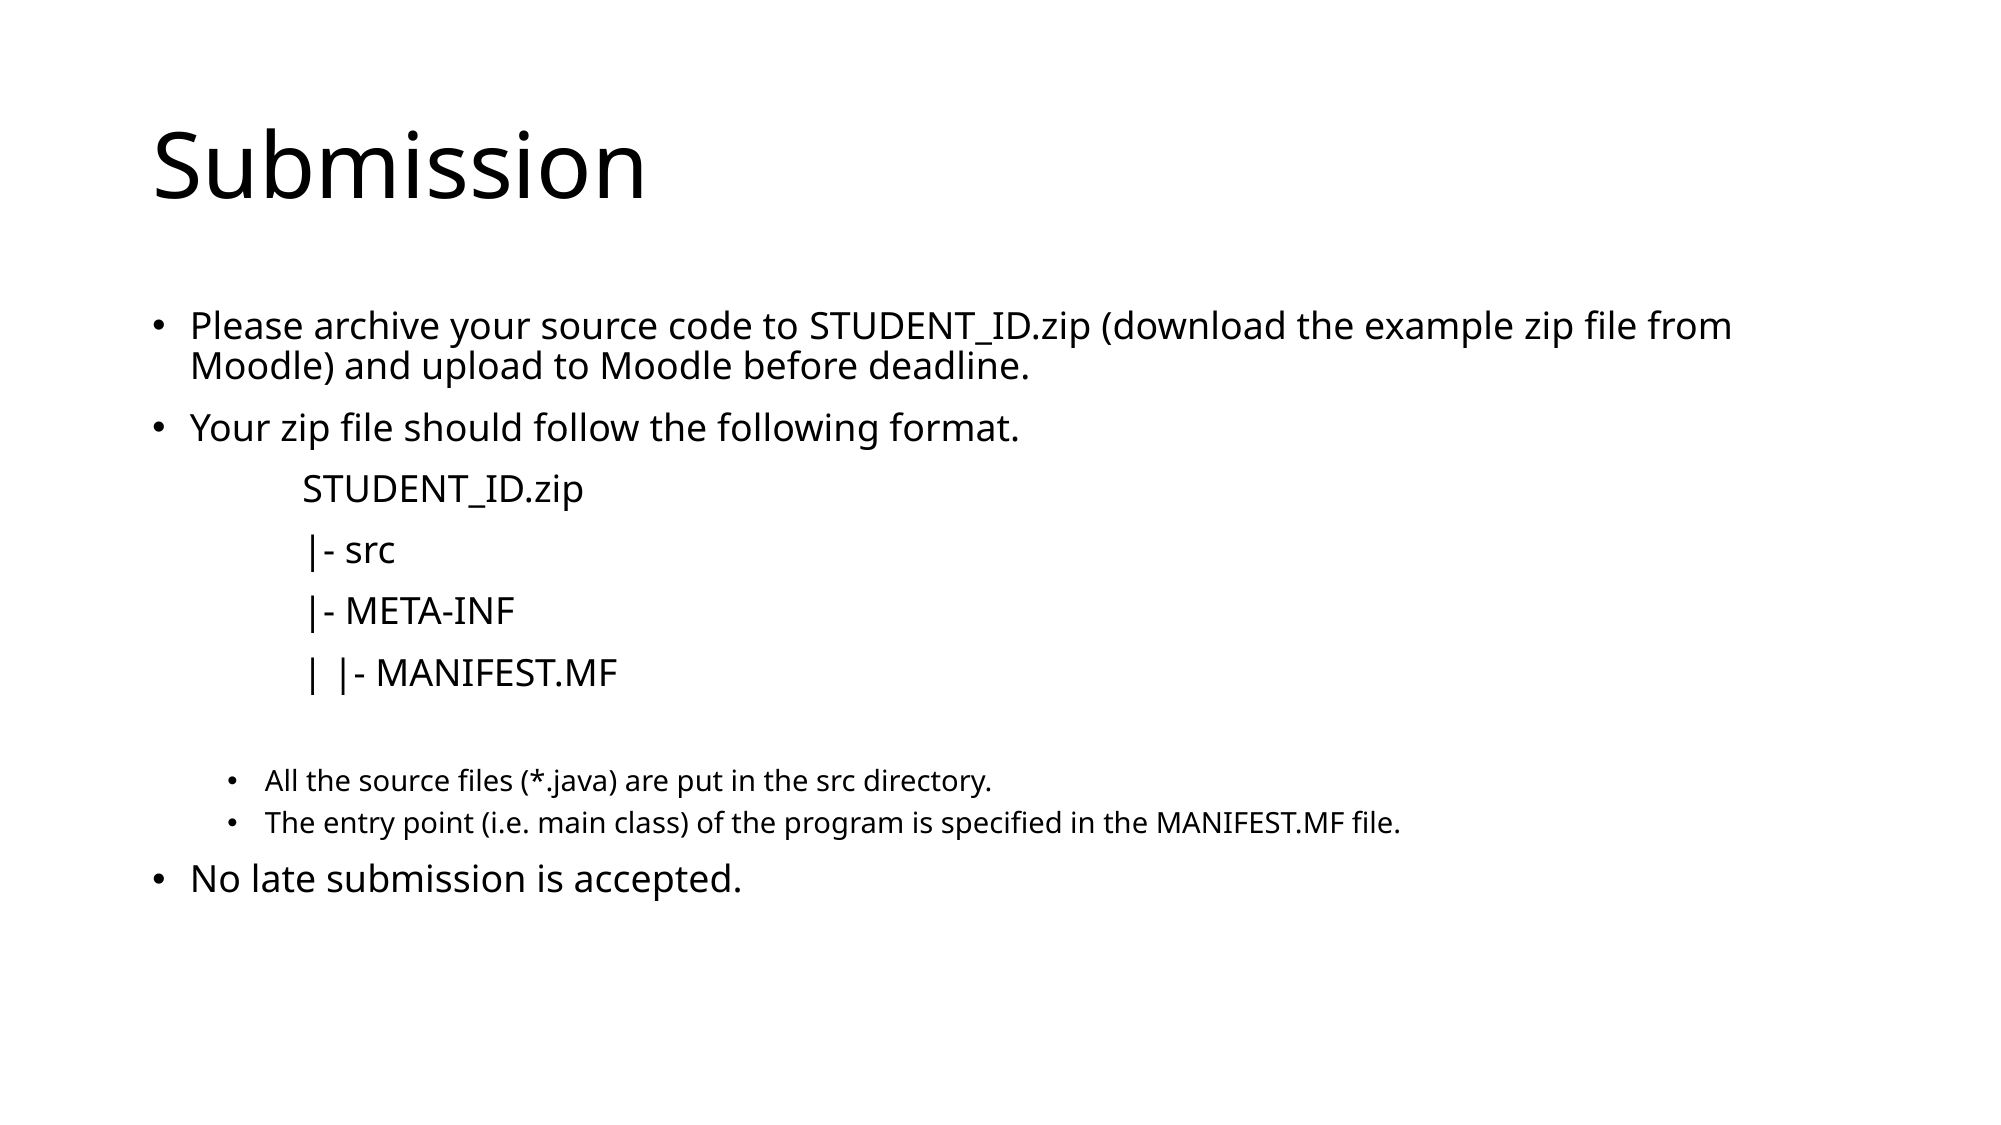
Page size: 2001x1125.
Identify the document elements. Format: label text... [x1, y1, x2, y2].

list Please archive your source code to STUDENT_ID.zip (download the example zip file from Moodle) and upload to Moodle before deadline. Your zip file should follow the following format. STUDENT_ID.zip |- src |- META-INF | |- MANIFEST.MF All the source files (*.java) are put in the src directory. The entry point (i.e. main class) of the program is specified in the MANIFEST.MF file. No late submission is accepted. [137, 299, 1863, 1014]
title Submission [137, 59, 1863, 278]
